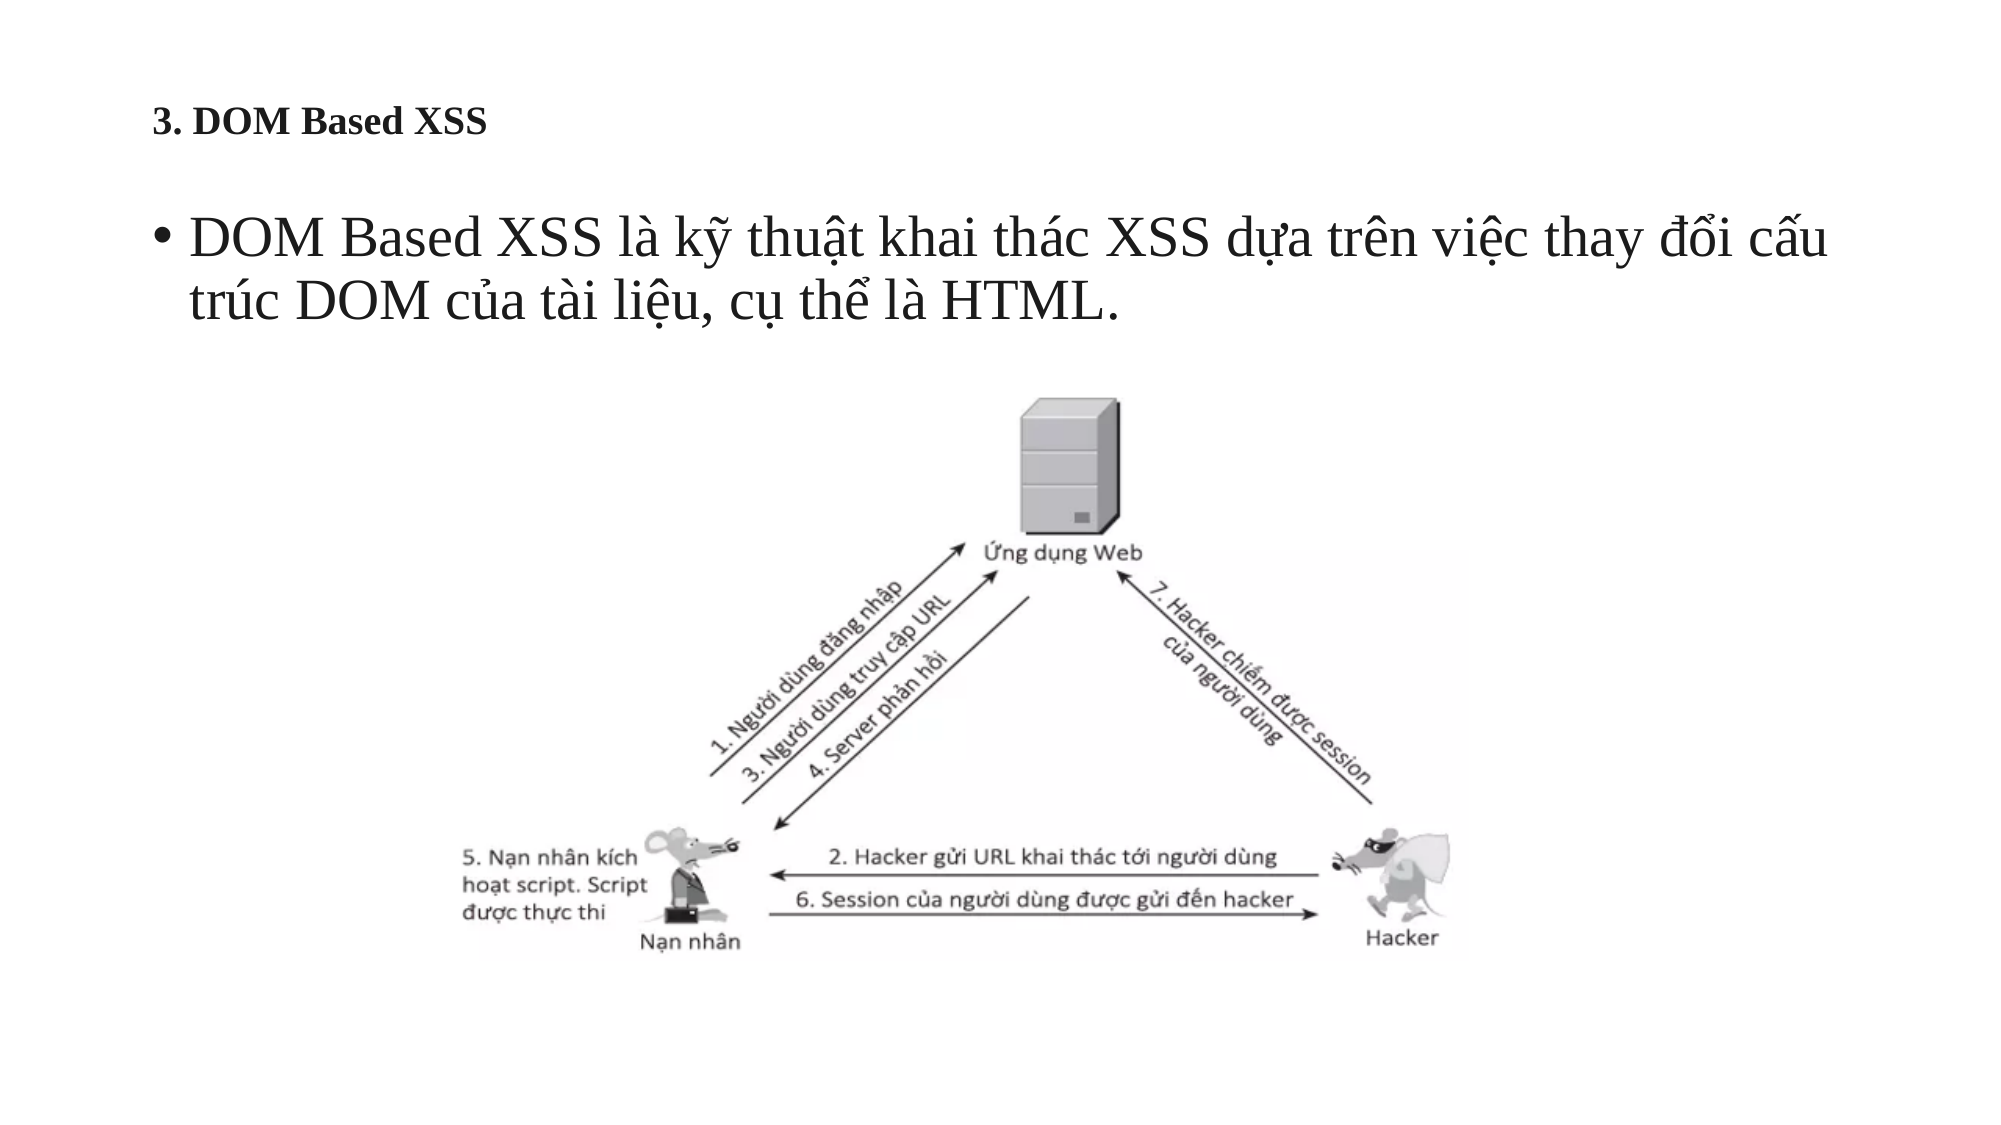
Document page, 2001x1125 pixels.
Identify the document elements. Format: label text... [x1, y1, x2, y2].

list DOM Based XSS là kỹ thuật khai thác XSS dựa trên việc thay đổi cấu trúc DOM của tài liệu, cụ thể là HTML. [137, 199, 1863, 968]
picture [418, 362, 1469, 968]
title 3. DOM Based XSS [137, 91, 1863, 199]
